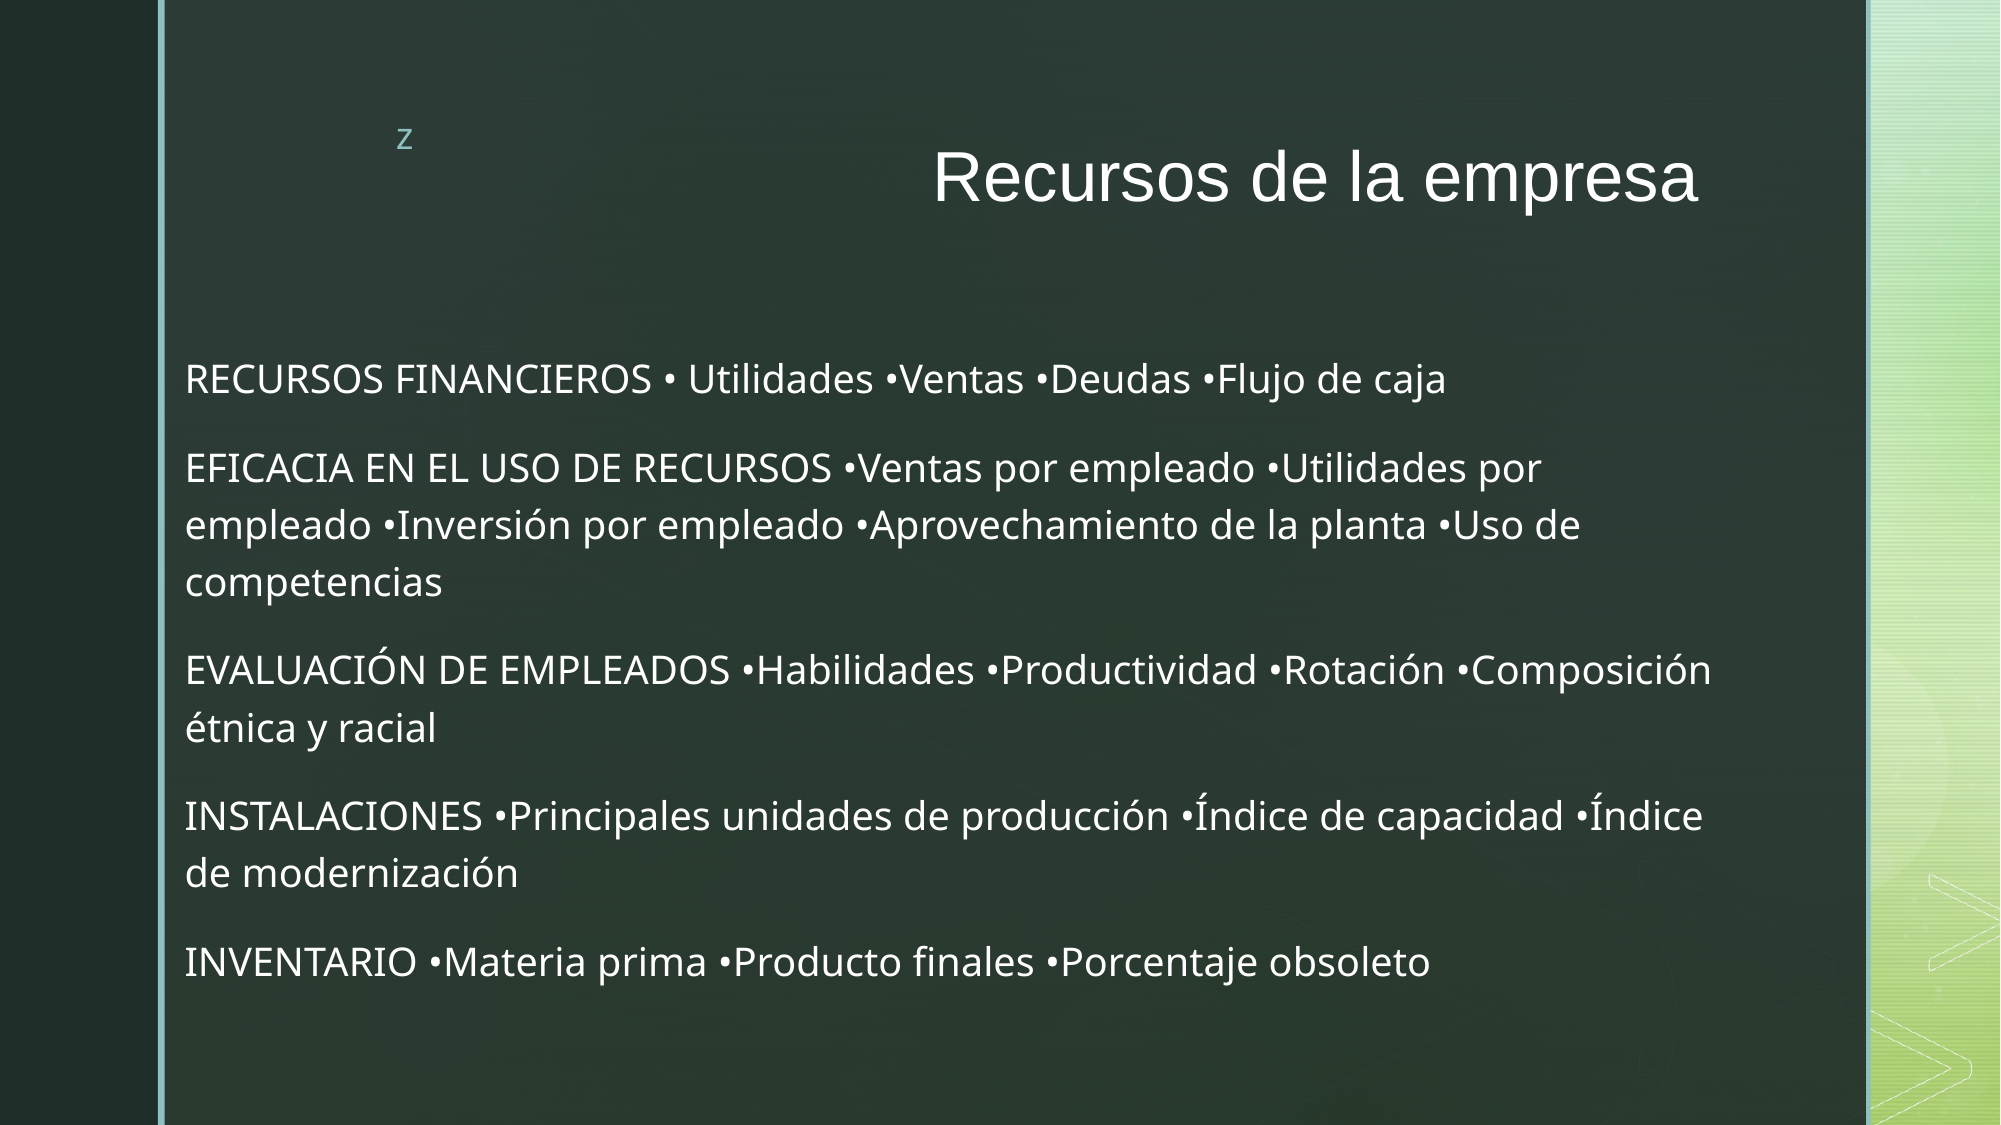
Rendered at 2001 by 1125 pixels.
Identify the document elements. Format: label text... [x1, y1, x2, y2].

title Recursos de la empresa [428, 132, 1734, 310]
list RECURSOS FINANCIEROS • Utilidades •Ventas •Deudas •Flujo de caja EFICACIA EN EL USO DE RECURSOS •Ventas por empleado •Utilidades por empleado •Inversión por empleado •Aprovechamiento de la planta •Uso de competencias EVALUACIÓN DE EMPLEADOS •Habilidades •Productividad •Rotación •Composición étnica y racial INSTALACIONES •Principales unidades de producción •Índice de capacidad •Índice de modernización INVENTARIO •Materia prima •Producto finales •Porcentaje obsoleto [169, 336, 1734, 993]
picture [1871, 0, 2001, 1125]
